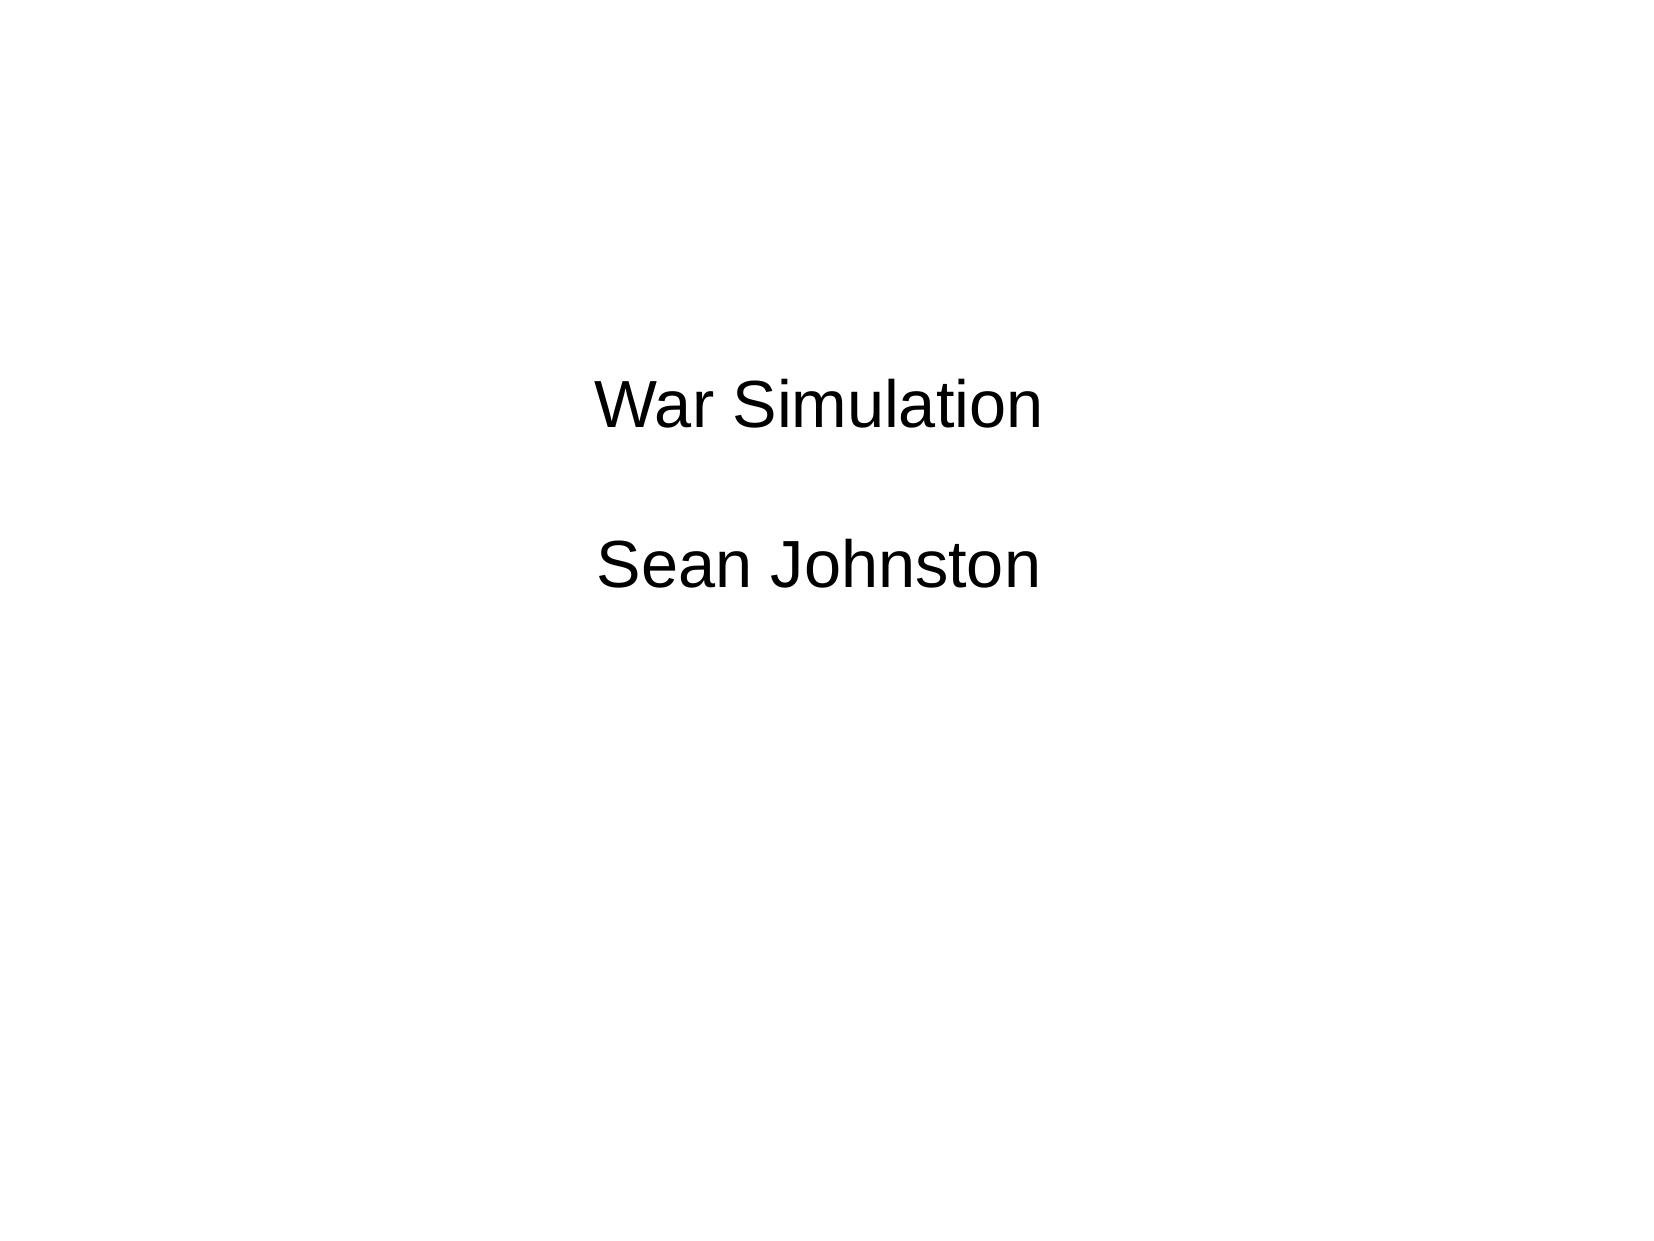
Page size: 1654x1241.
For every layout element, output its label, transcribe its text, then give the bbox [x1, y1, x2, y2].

text_box War Simulation Sean Johnston [75, 120, 1564, 840]
